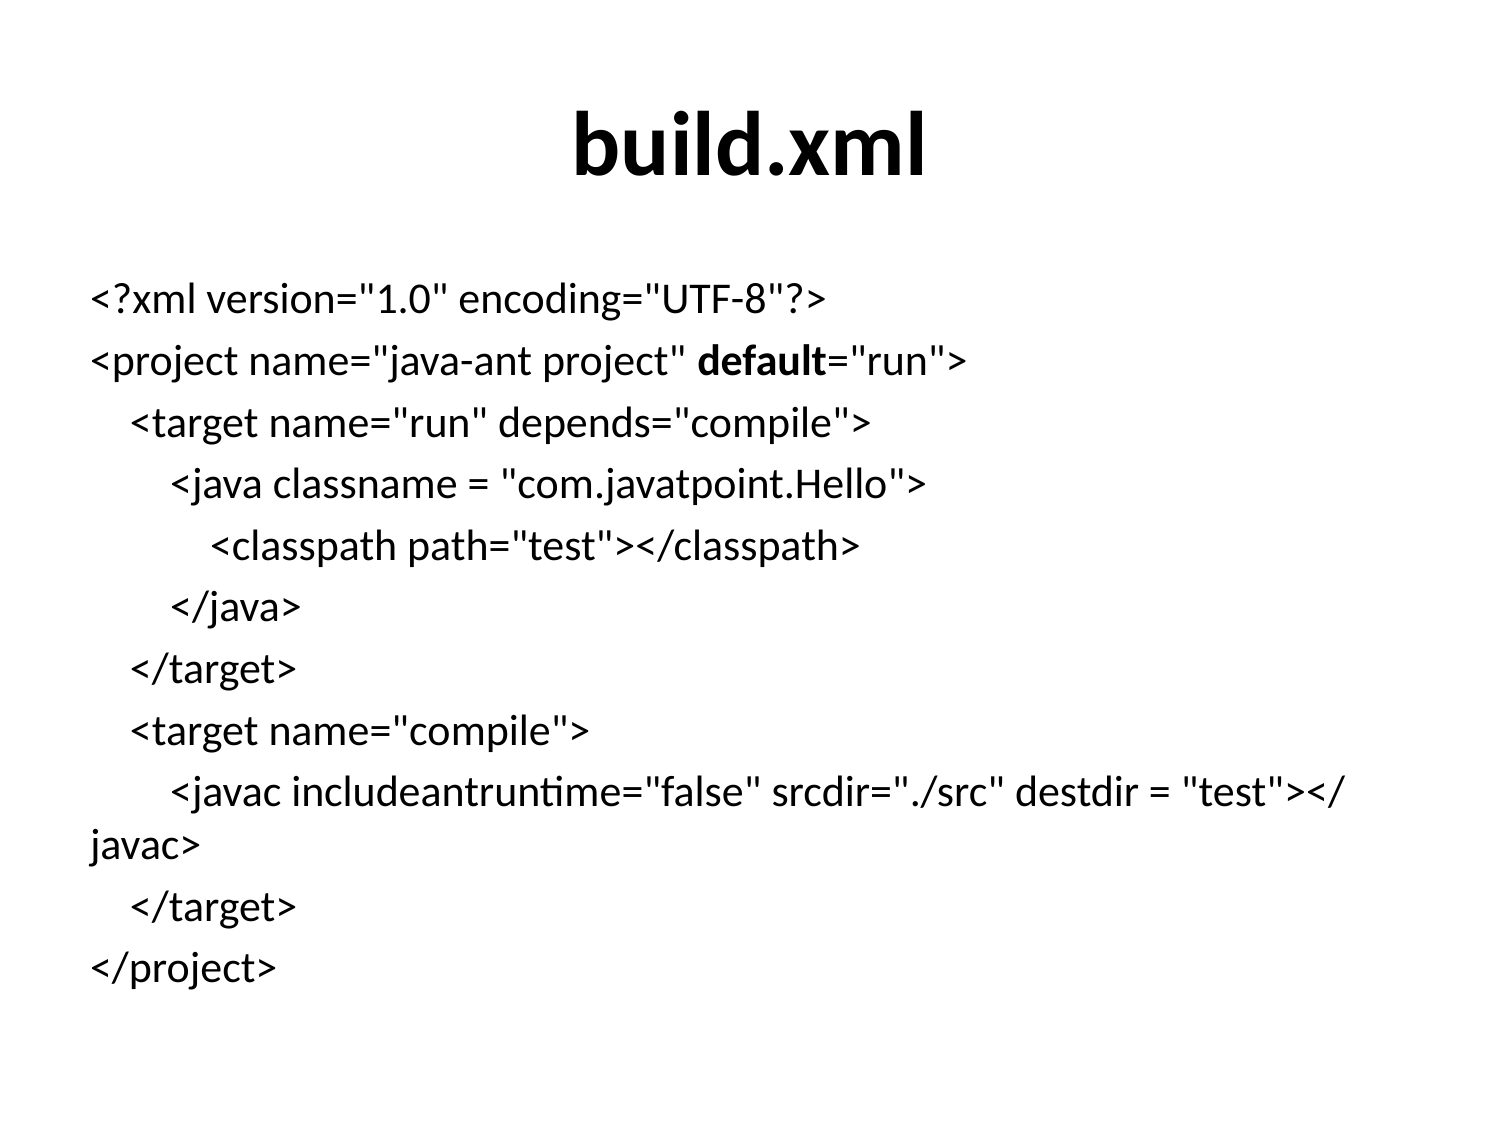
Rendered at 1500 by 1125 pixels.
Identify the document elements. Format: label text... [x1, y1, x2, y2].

title build.xml [75, 45, 1425, 233]
list <?xml version="1.0" encoding="UTF-8"?> <project name="java-ant project" default="run"> <target name="run" depends="compile"> <java classname = "com.javatpoint.Hello"> <classpath path="test"></classpath> </java> </target> <target name="compile"> <javac includeantruntime="false" srcdir="./src" destdir = "test"></javac> </target> </project> [75, 262, 1425, 1005]
